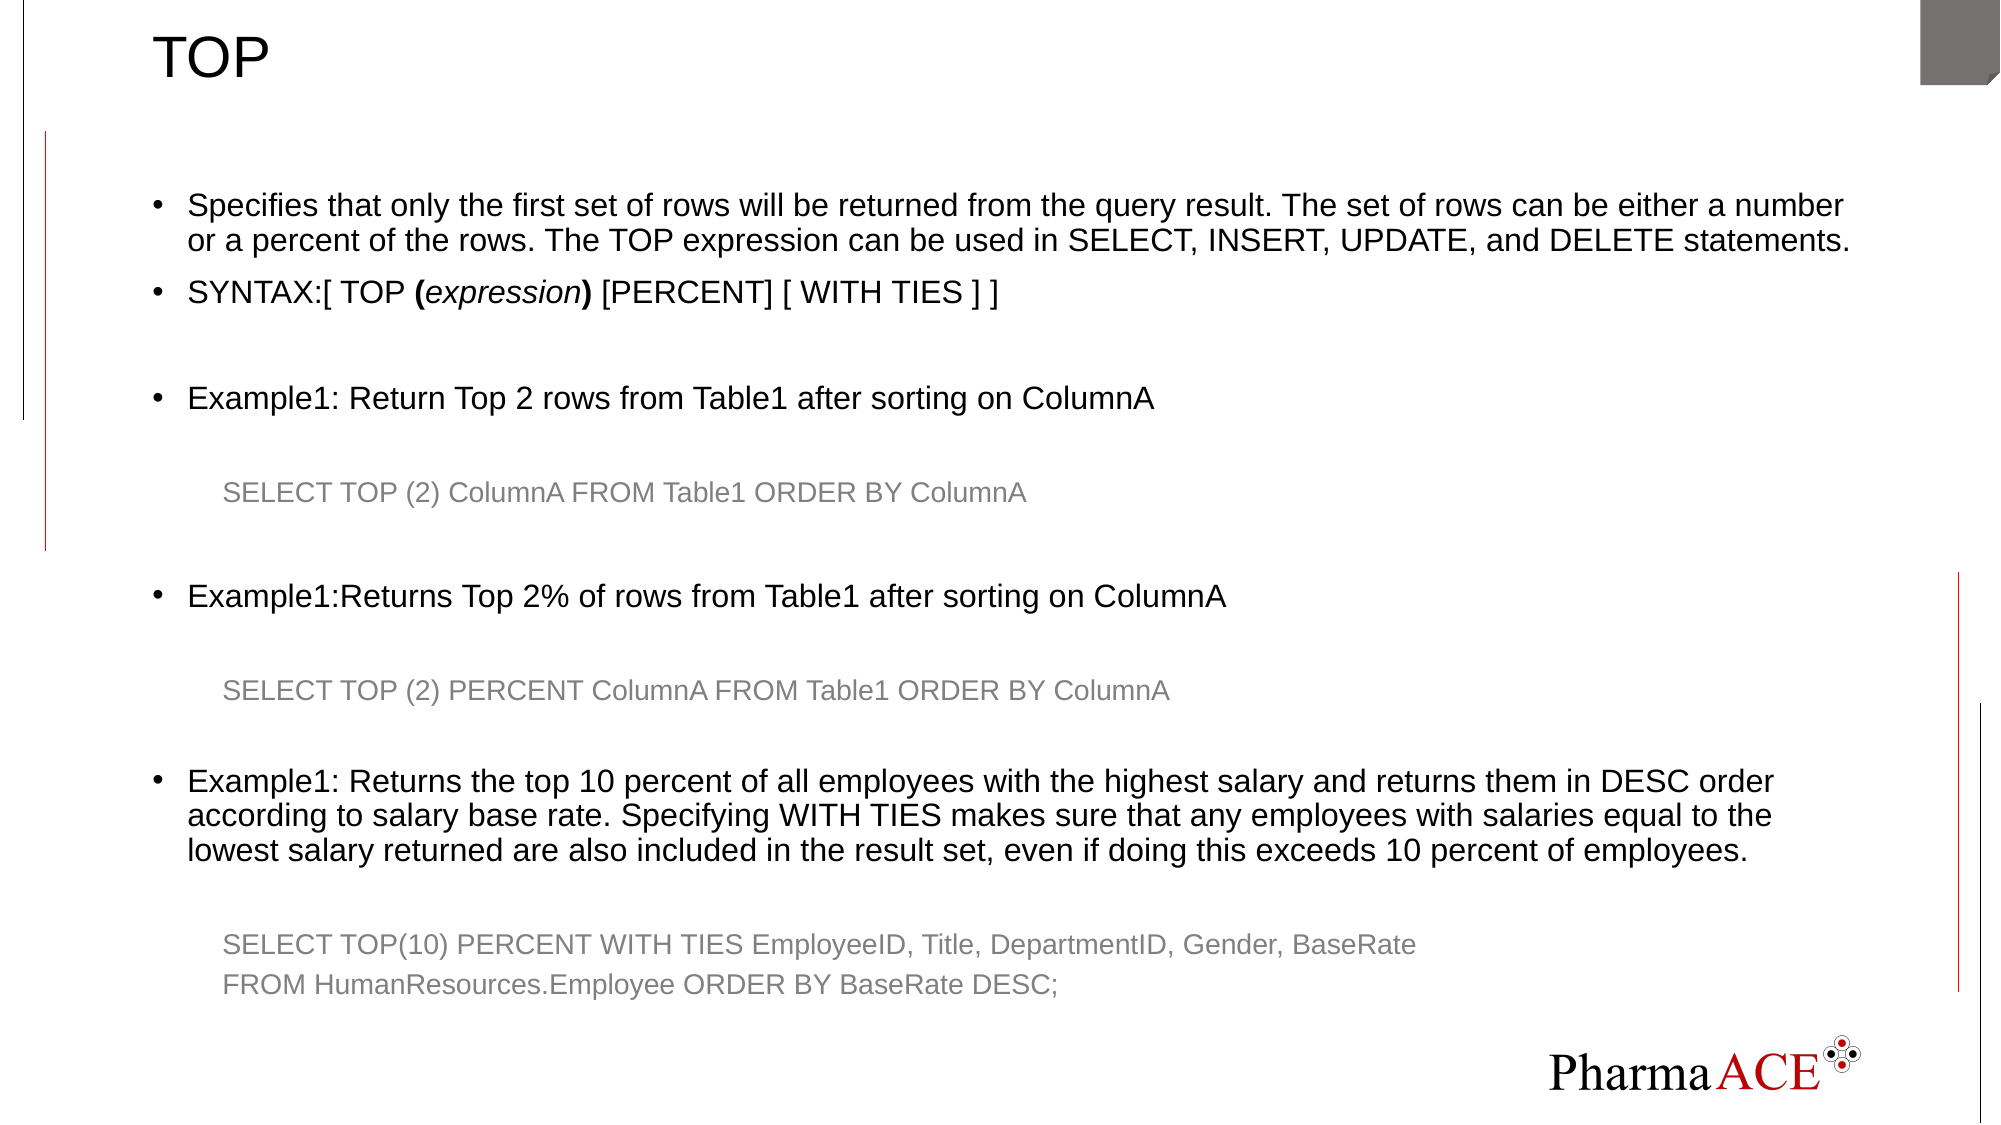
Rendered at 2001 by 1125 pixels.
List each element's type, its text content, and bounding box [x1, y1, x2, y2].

picture [1539, 1023, 1870, 1112]
title TOP [137, 19, 1868, 168]
list Specifies that only the first set of rows will be returned from the query result. The set of rows can be either a number or a percent of the rows. The TOP expression can be used in SELECT, INSERT, UPDATE, and DELETE statements. SYNTAX:[ TOP (expression) [PERCENT] [ WITH TIES ] ] Example1: Return Top 2 rows from Table1 after sorting on ColumnA SELECT TOP (2) ColumnA FROM Table1 ORDER BY ColumnA Example1:Returns Top 2% of rows from Table1 after sorting on ColumnA SELECT TOP (2) PERCENT ColumnA FROM Table1 ORDER BY ColumnA Example1: Returns the top 10 percent of all employees with the highest salary and returns them in DESC order according to salary base rate. Specifying WITH TIES makes sure that any employees with salaries equal to the lowest salary returned are also included in the result set, even if doing this exceeds 10 percent of employees. SELECT TOP(10) PERCENT WITH TIES EmployeeID, Title, DepartmentID, Gender, BaseRate FROM HumanResources.Employee ORDER BY BaseRate DESC; [137, 181, 1868, 1017]
